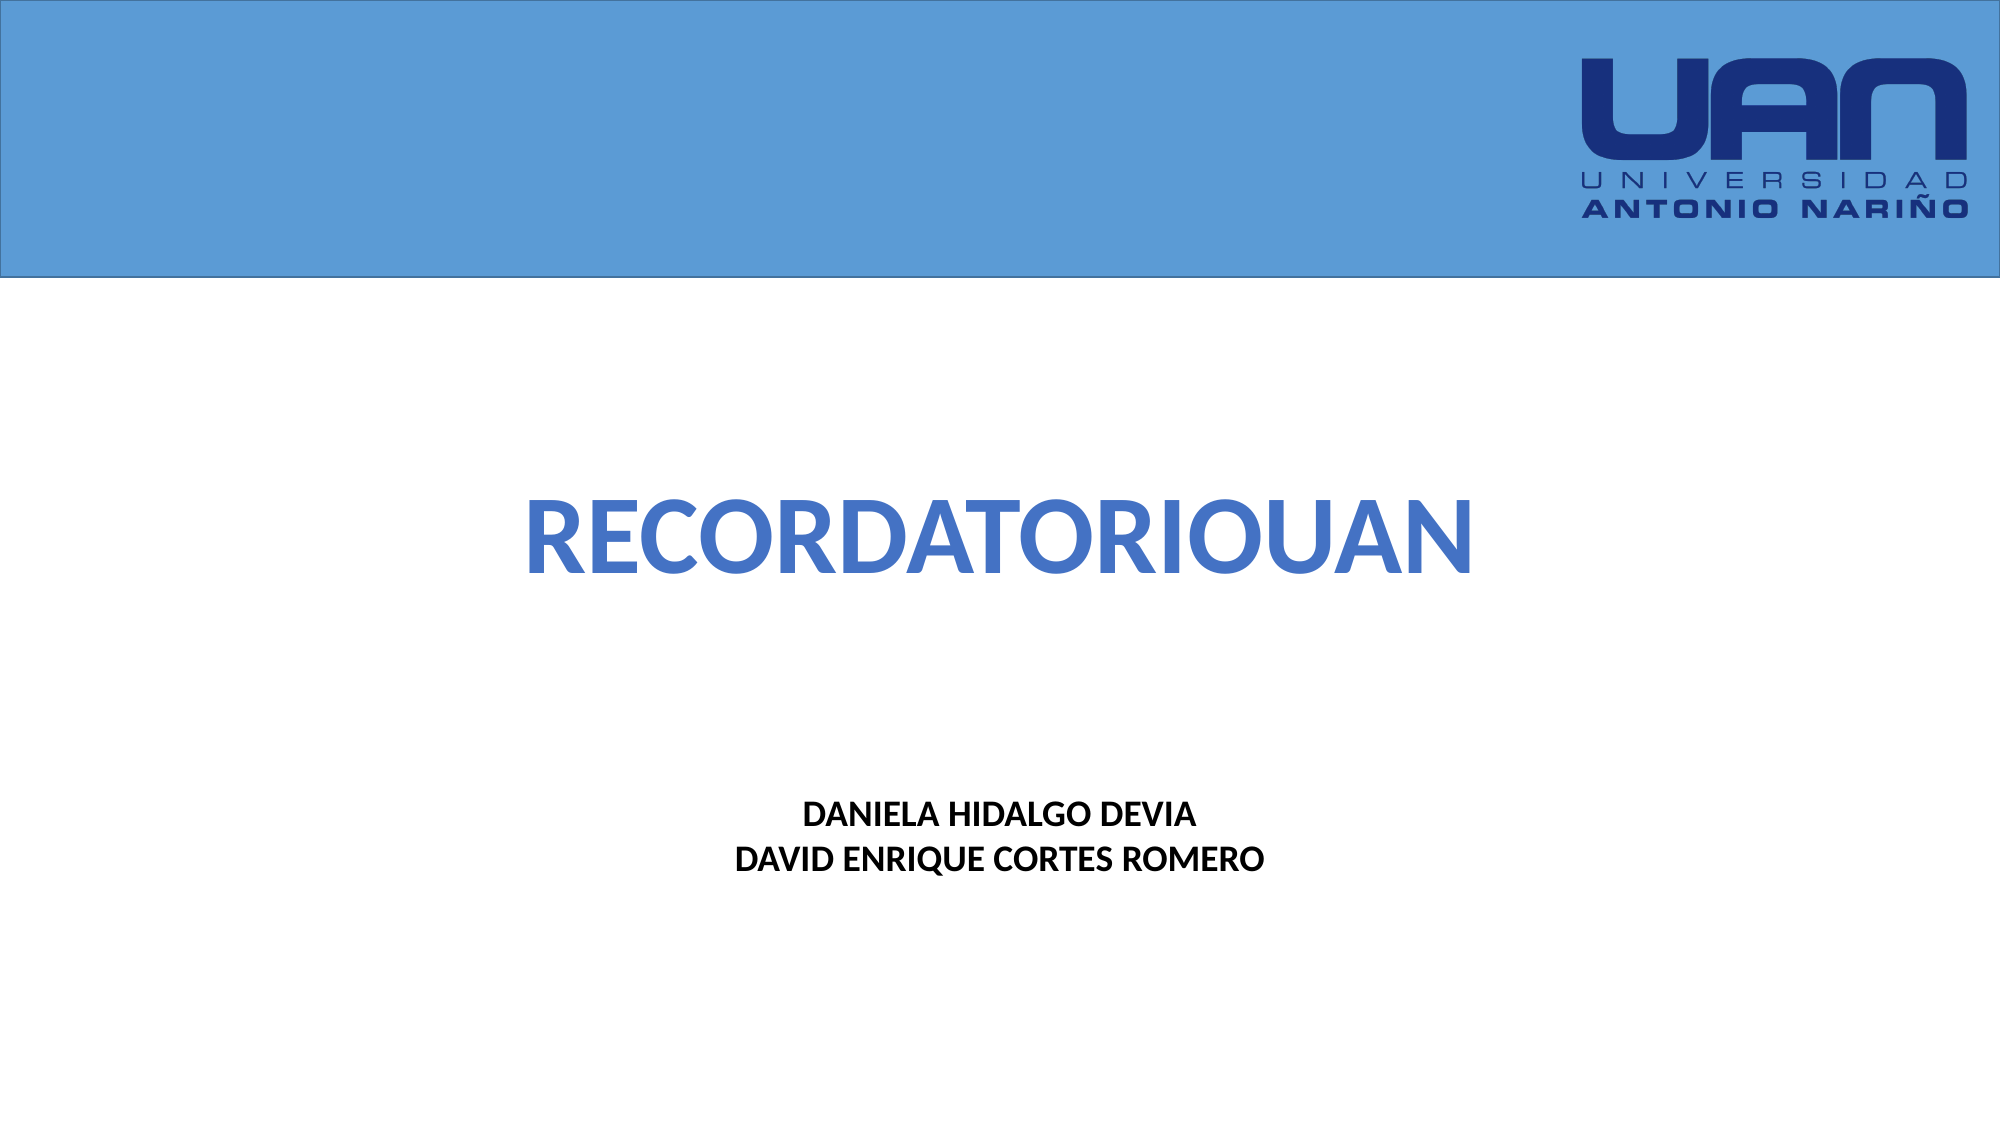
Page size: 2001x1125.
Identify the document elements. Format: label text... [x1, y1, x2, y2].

text_box RECORDATORIOUAN [508, 453, 1492, 604]
picture [1580, 57, 1969, 220]
text_box [0, 0, 2000, 278]
text_box DANIELA HIDALGO DEVIA DAVID ENRIQUE CORTES ROMERO [52, 781, 1948, 887]
